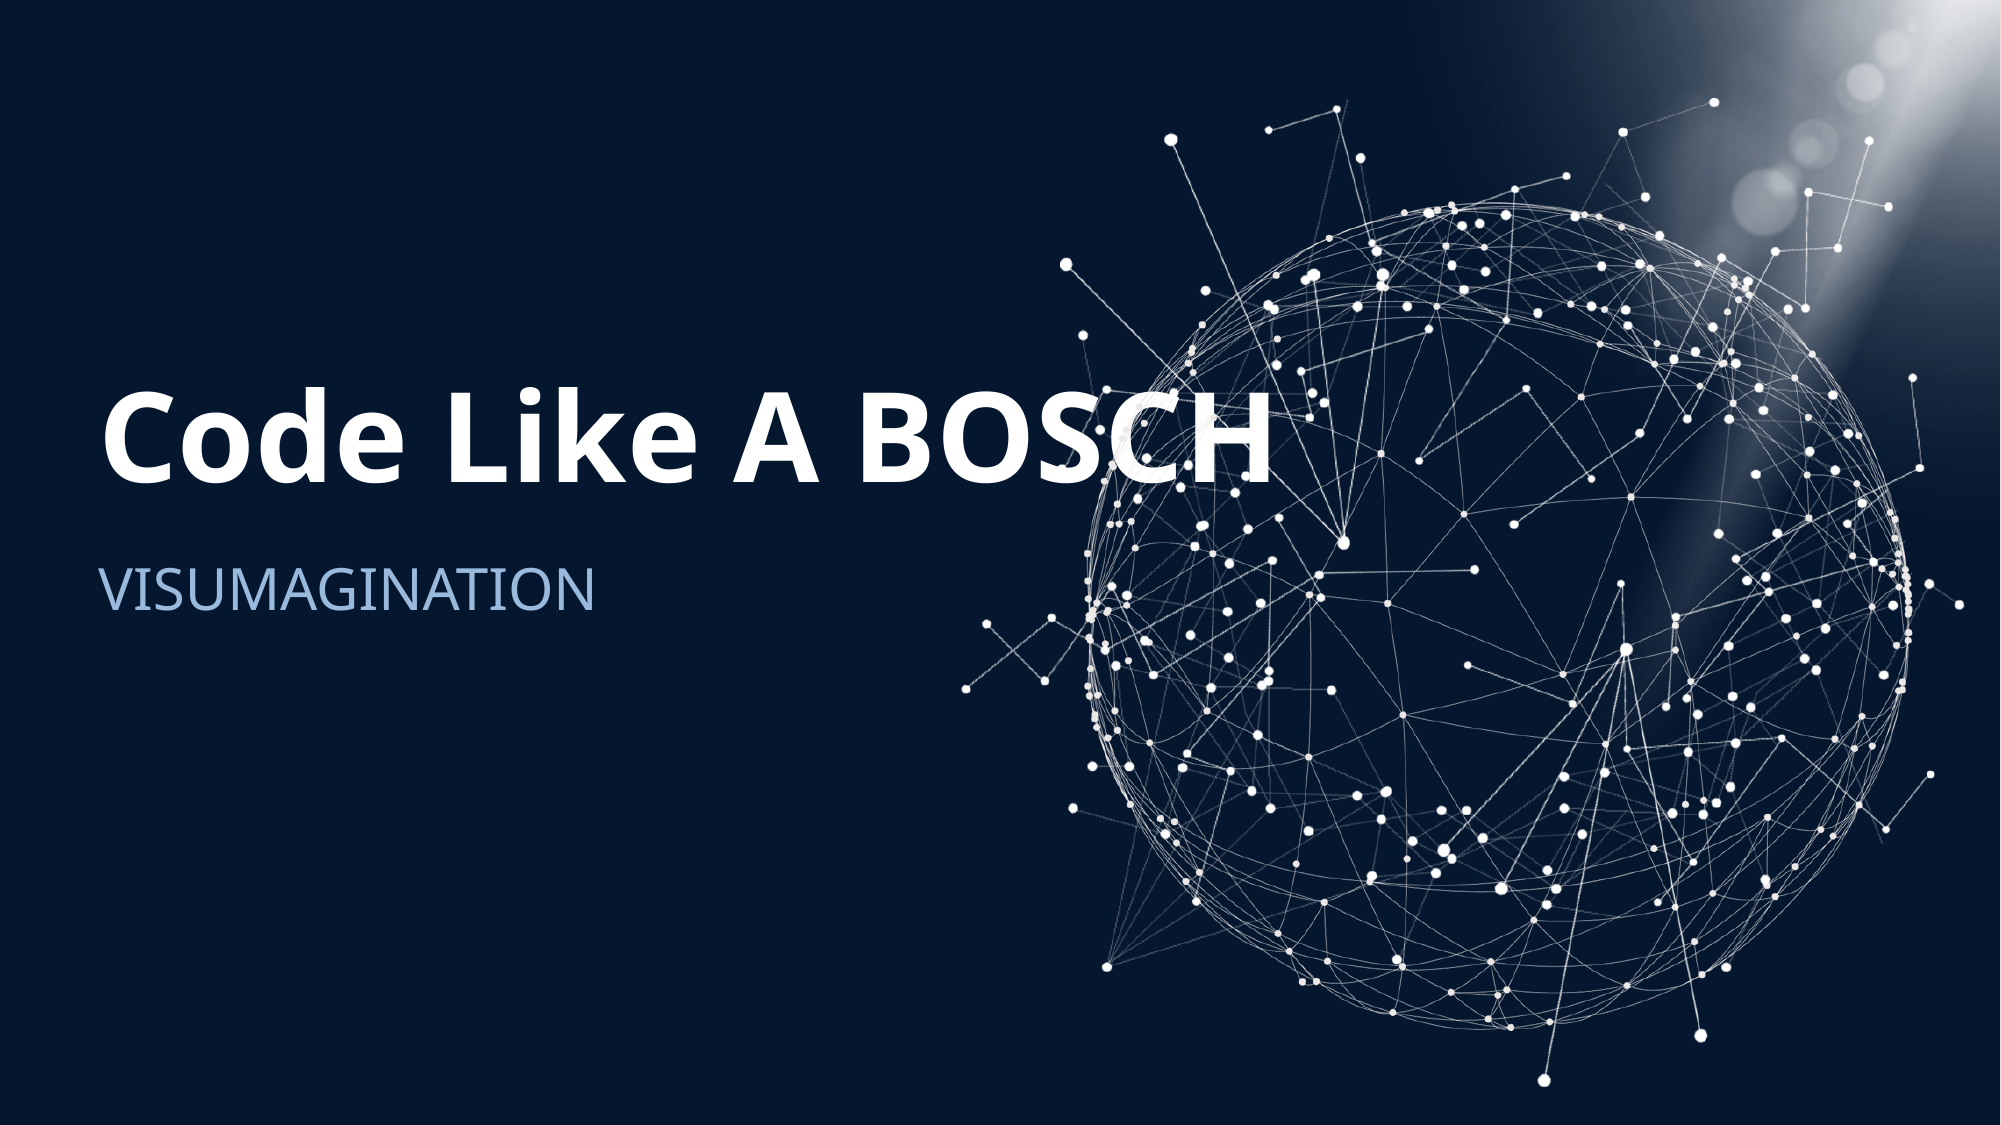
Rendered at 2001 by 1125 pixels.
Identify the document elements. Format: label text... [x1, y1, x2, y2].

picture [0, 0, 2001, 1125]
text_box Code Like A BOSCH [83, 400, 906, 517]
text_box VISUMAGINATION [83, 525, 906, 630]
